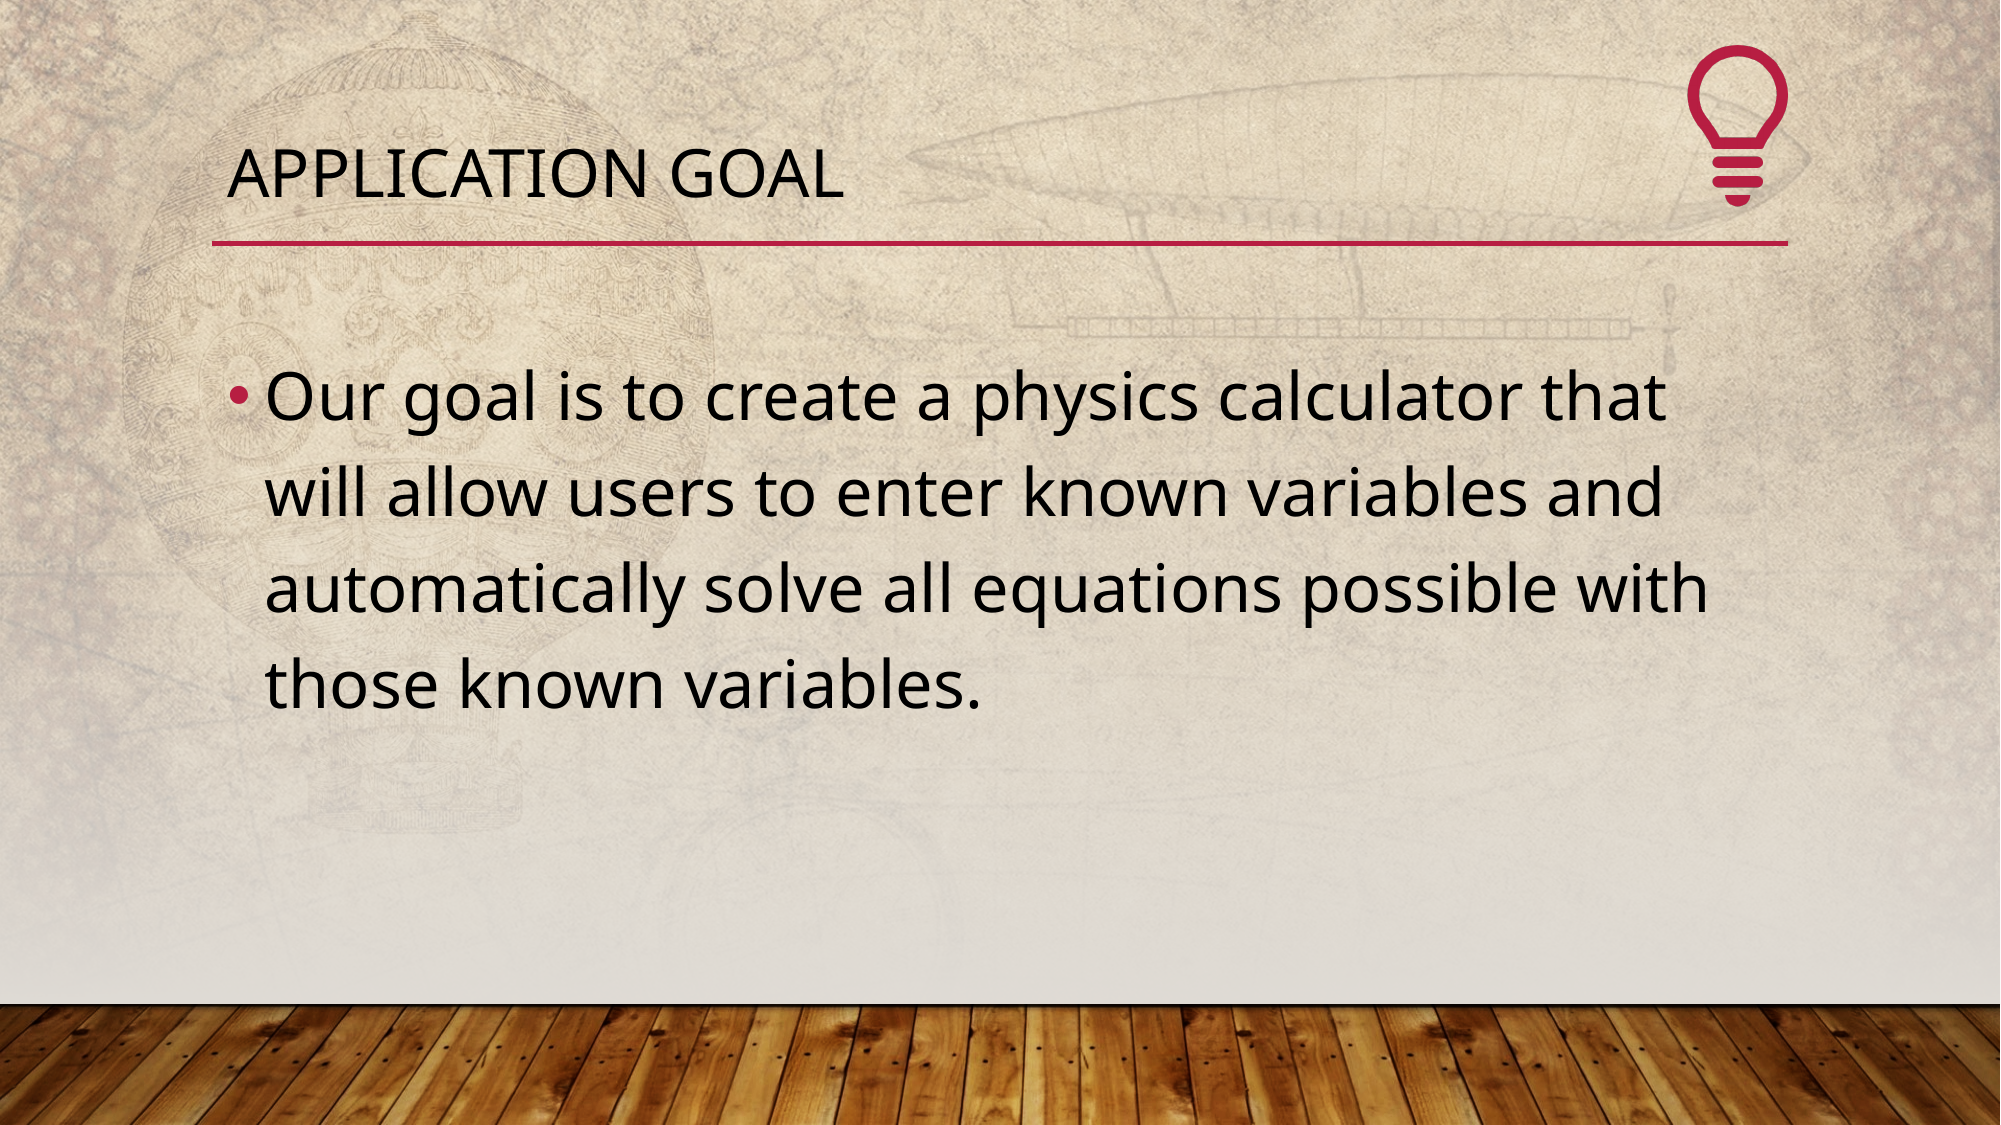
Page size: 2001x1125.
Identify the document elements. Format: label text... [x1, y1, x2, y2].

list Our goal is to create a physics calculator that will allow users to enter known variables and automatically solve all equations possible with those known variables. [212, 330, 1788, 897]
picture [1644, 33, 1830, 219]
title Application Goal [212, 131, 1788, 305]
picture [0, 1004, 2000, 1125]
